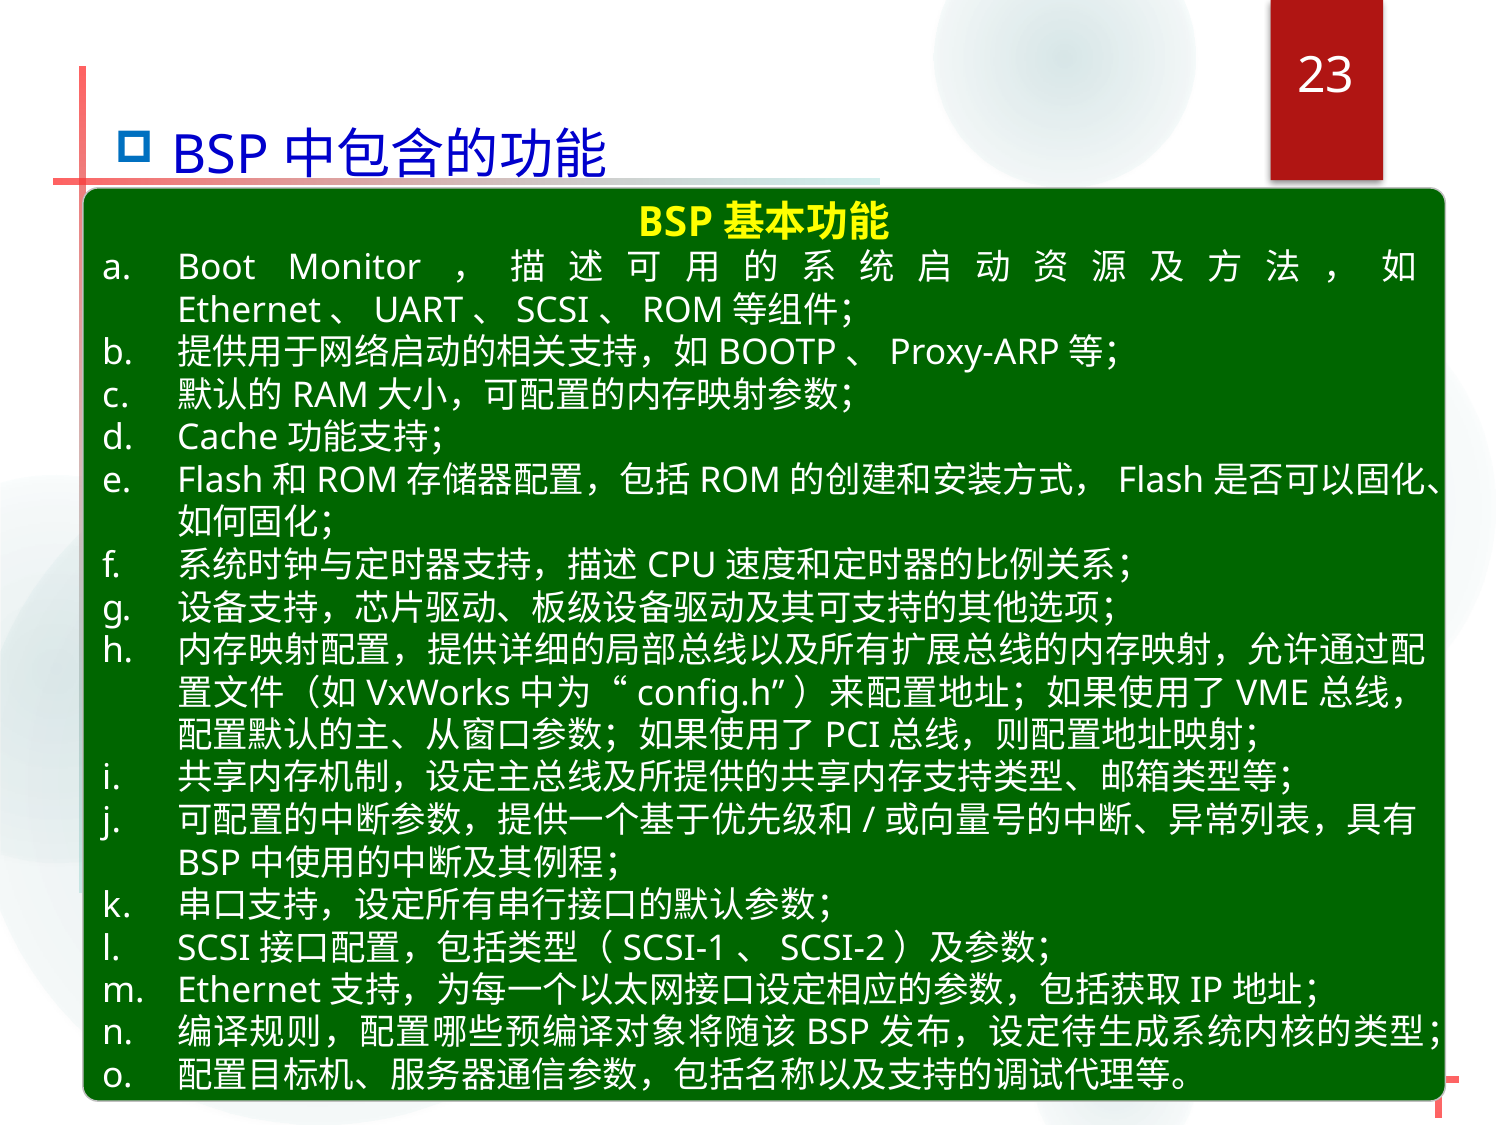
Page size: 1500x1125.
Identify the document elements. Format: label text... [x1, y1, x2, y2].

text_box BSP基本功能 Boot Monitor，描述可用的系统启动资源及方法，如Ethernet、UART、SCSI、ROM等组件； 提供用于网络启动的相关支持，如BOOTP、Proxy-ARP等； 默认的RAM大小，可配置的内存映射参数； Cache功能支持； Flash和ROM存储器配置，包括ROM的创建和安装方式，Flash是否可以固化、如何固化； 系统时钟与定时器支持，描述CPU速度和定时器的比例关系； 设备支持，芯片驱动、板级设备驱动及其可支持的其他选项； 内存映射配置，提供详细的局部总线以及所有扩展总线的内存映射，允许通过配置文件（如VxWorks中为“config.h”）来配置地址；如果使用了VME总线，配置默认的主、从窗口参数；如果使用了PCI总线，则配置地址映射； 共享内存机制，设定主总线及所提供的共享内存支持类型、邮箱类型等； 可配置的中断参数，提供一个基于优先级和/或向量号的中断、异常列表，具有BSP中使用的中断及其例程； 串口支持，设定所有串行接口的默认参数； SCSI接口配置，包括类型（SCSI-1、SCSI-2）及参数； Ethernet支持，为每一个以太网接口设定相应的参数，包括获取IP地址； 编译规则，配置哪些预编译对象将随该BSP发布，设定待生成系统内核的类型； 配置目标机、服务器通信参数，包括名称以及支持的调试代理等。 [82, 187, 1446, 1102]
text_box BSP中包含的功能 [99, 118, 1425, 187]
slide_number 23 [1273, 48, 1378, 118]
